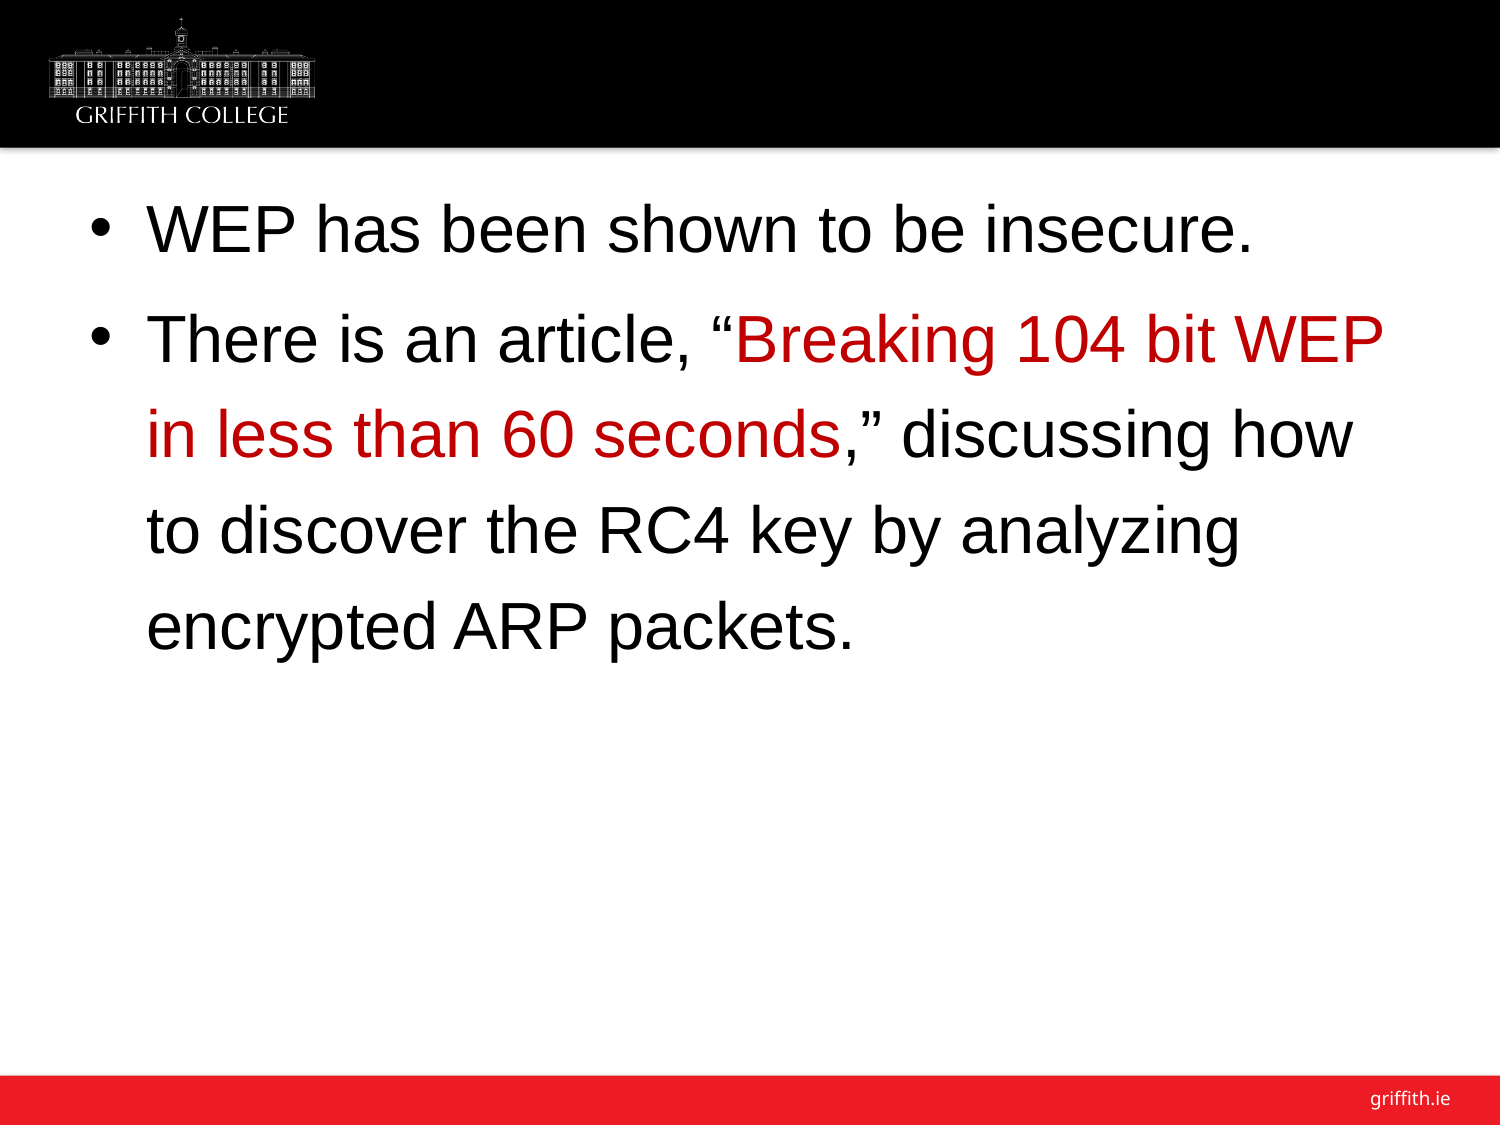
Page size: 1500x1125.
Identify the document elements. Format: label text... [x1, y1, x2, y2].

list WEP has been shown to be insecure. There is an article, “Breaking 104 bit WEP in less than 60 seconds,” discussing how to discover the RC4 key by analyzing encrypted ARP packets. [75, 162, 1425, 1043]
picture [21, 0, 341, 187]
